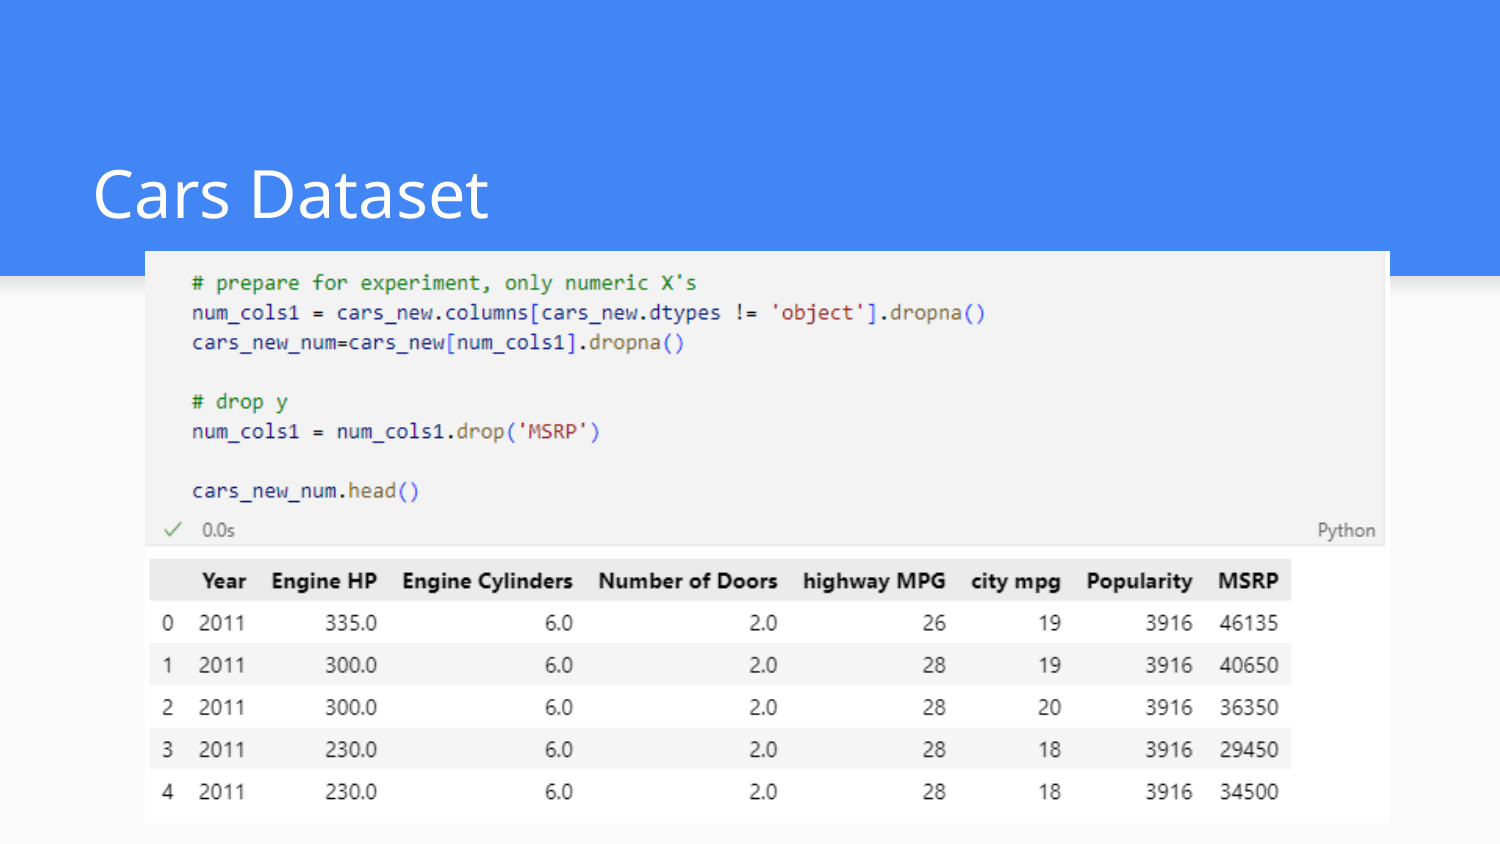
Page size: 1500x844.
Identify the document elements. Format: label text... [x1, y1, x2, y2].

title Cars Dataset [77, 121, 1427, 248]
picture [145, 250, 1390, 824]
